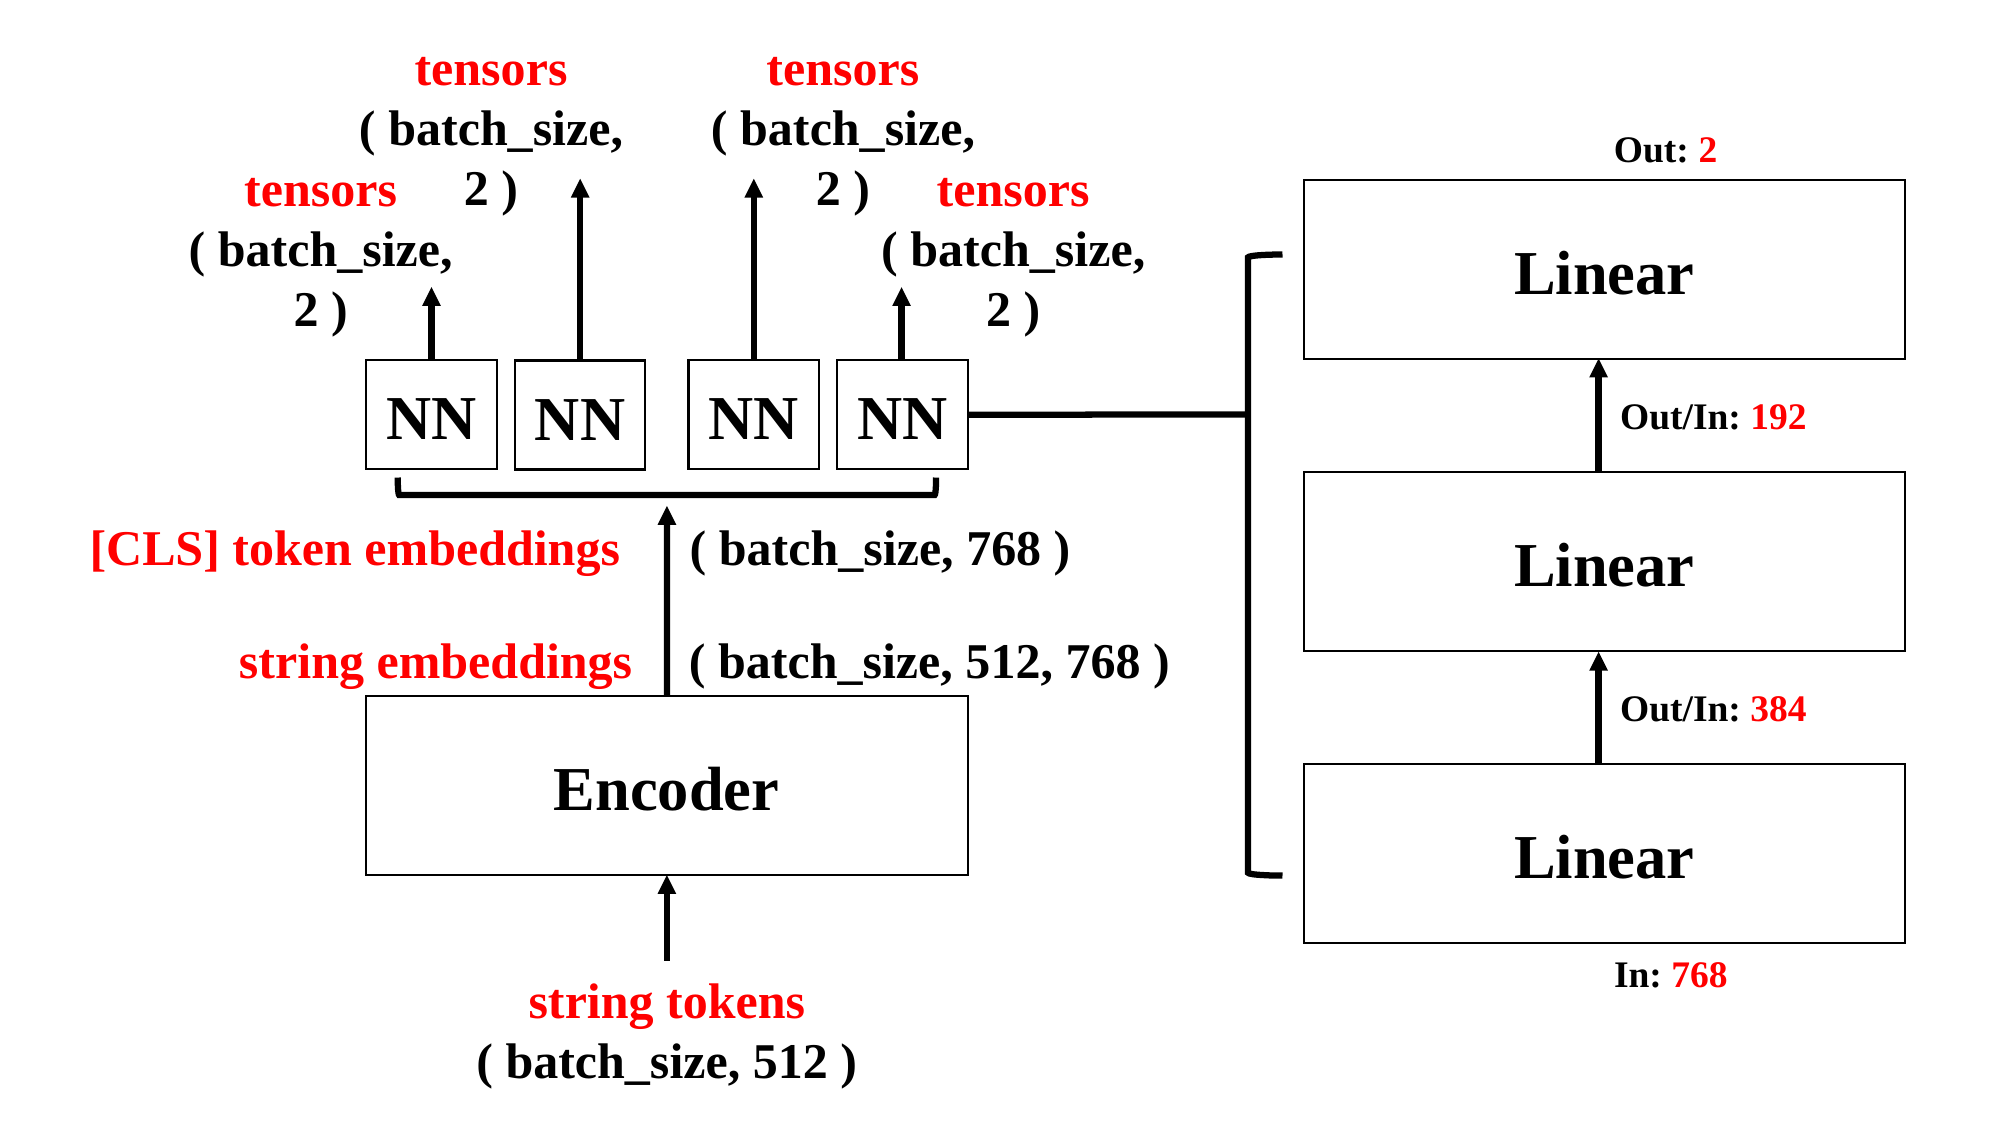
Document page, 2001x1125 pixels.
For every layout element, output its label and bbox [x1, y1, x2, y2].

text_box [10, 27, 1905, 1097]
